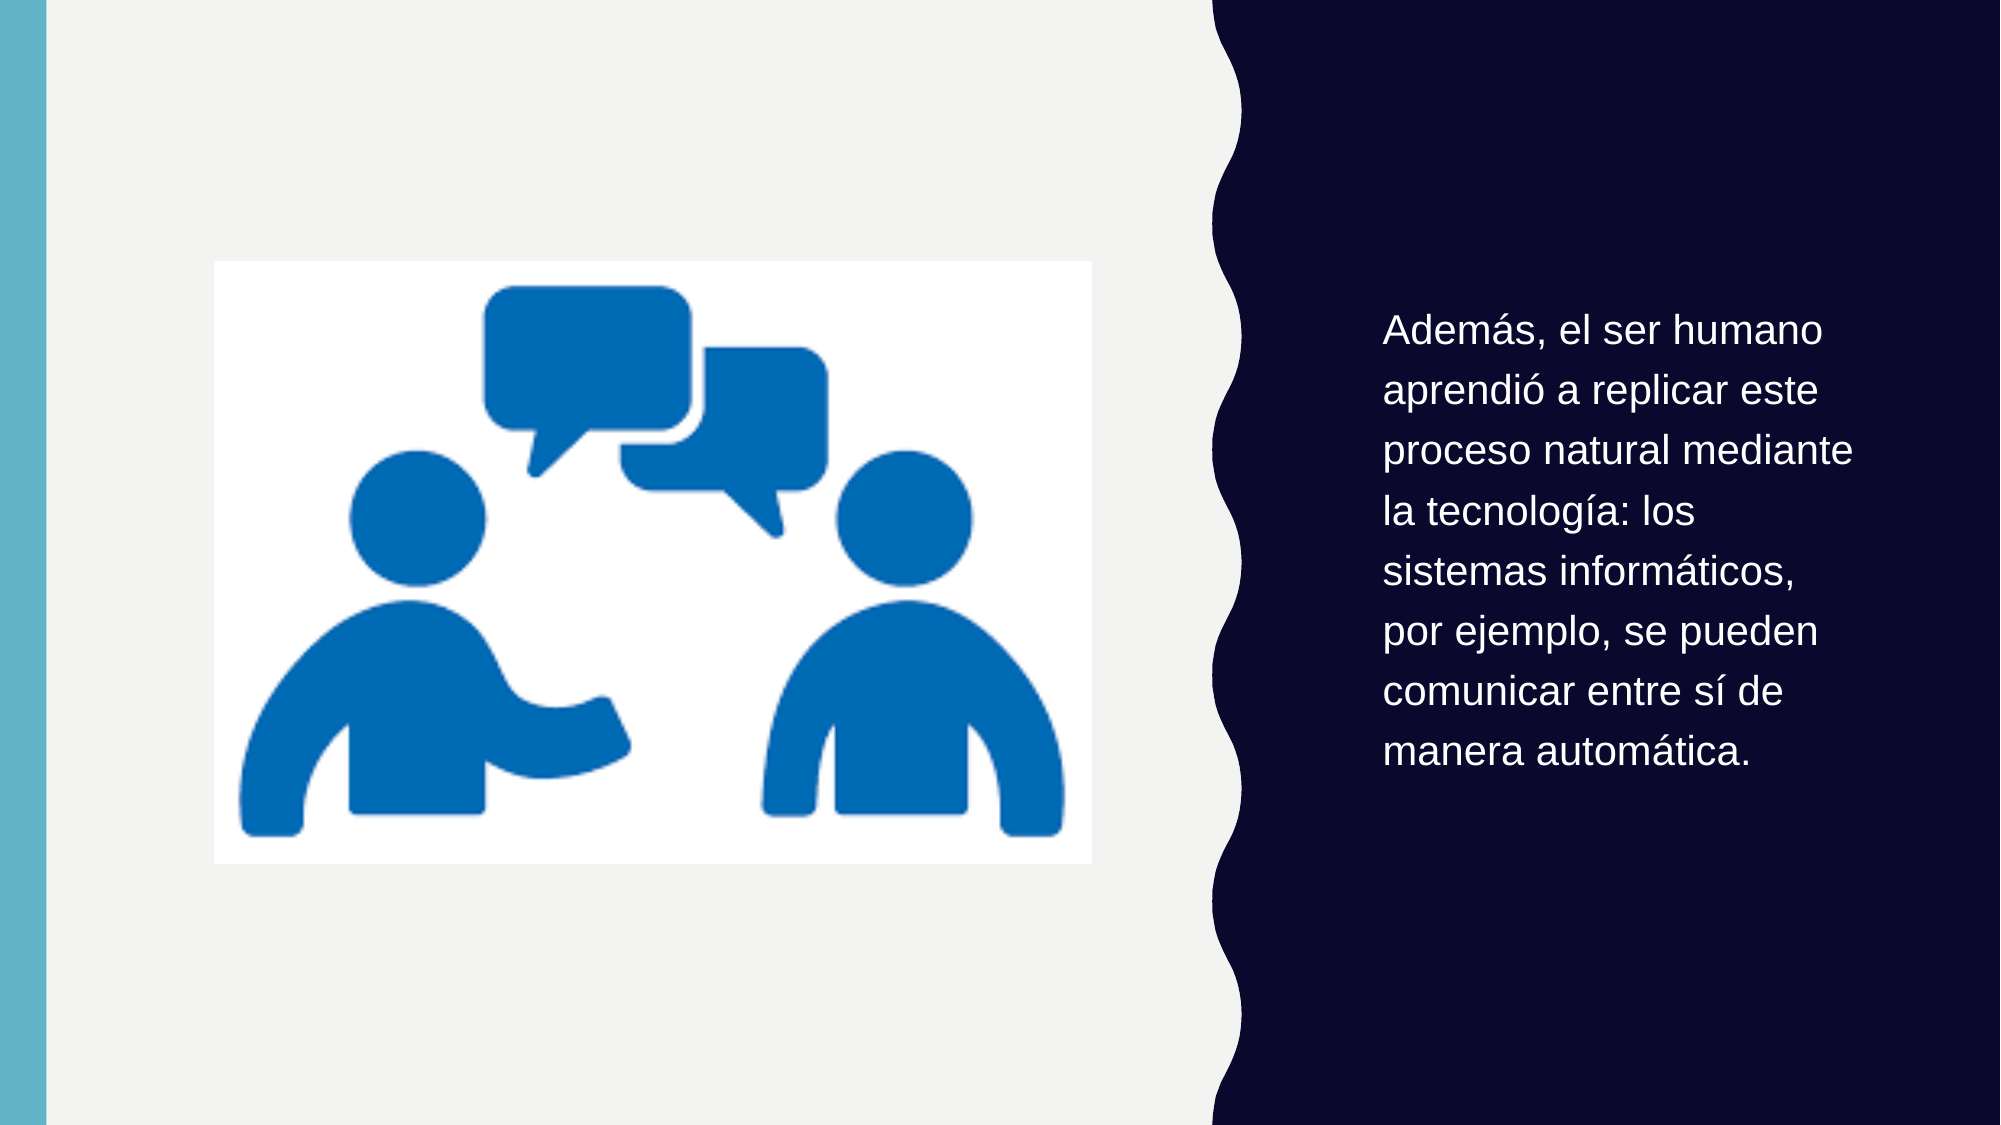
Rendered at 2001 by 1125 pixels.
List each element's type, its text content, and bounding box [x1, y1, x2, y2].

list Además, el ser humano aprendió a replicar este proceso natural mediante la tecnología: los sistemas informáticos, por ejemplo, se pueden comunicar entre sí de manera automática. [1367, 285, 1875, 969]
picture [214, 261, 1092, 864]
